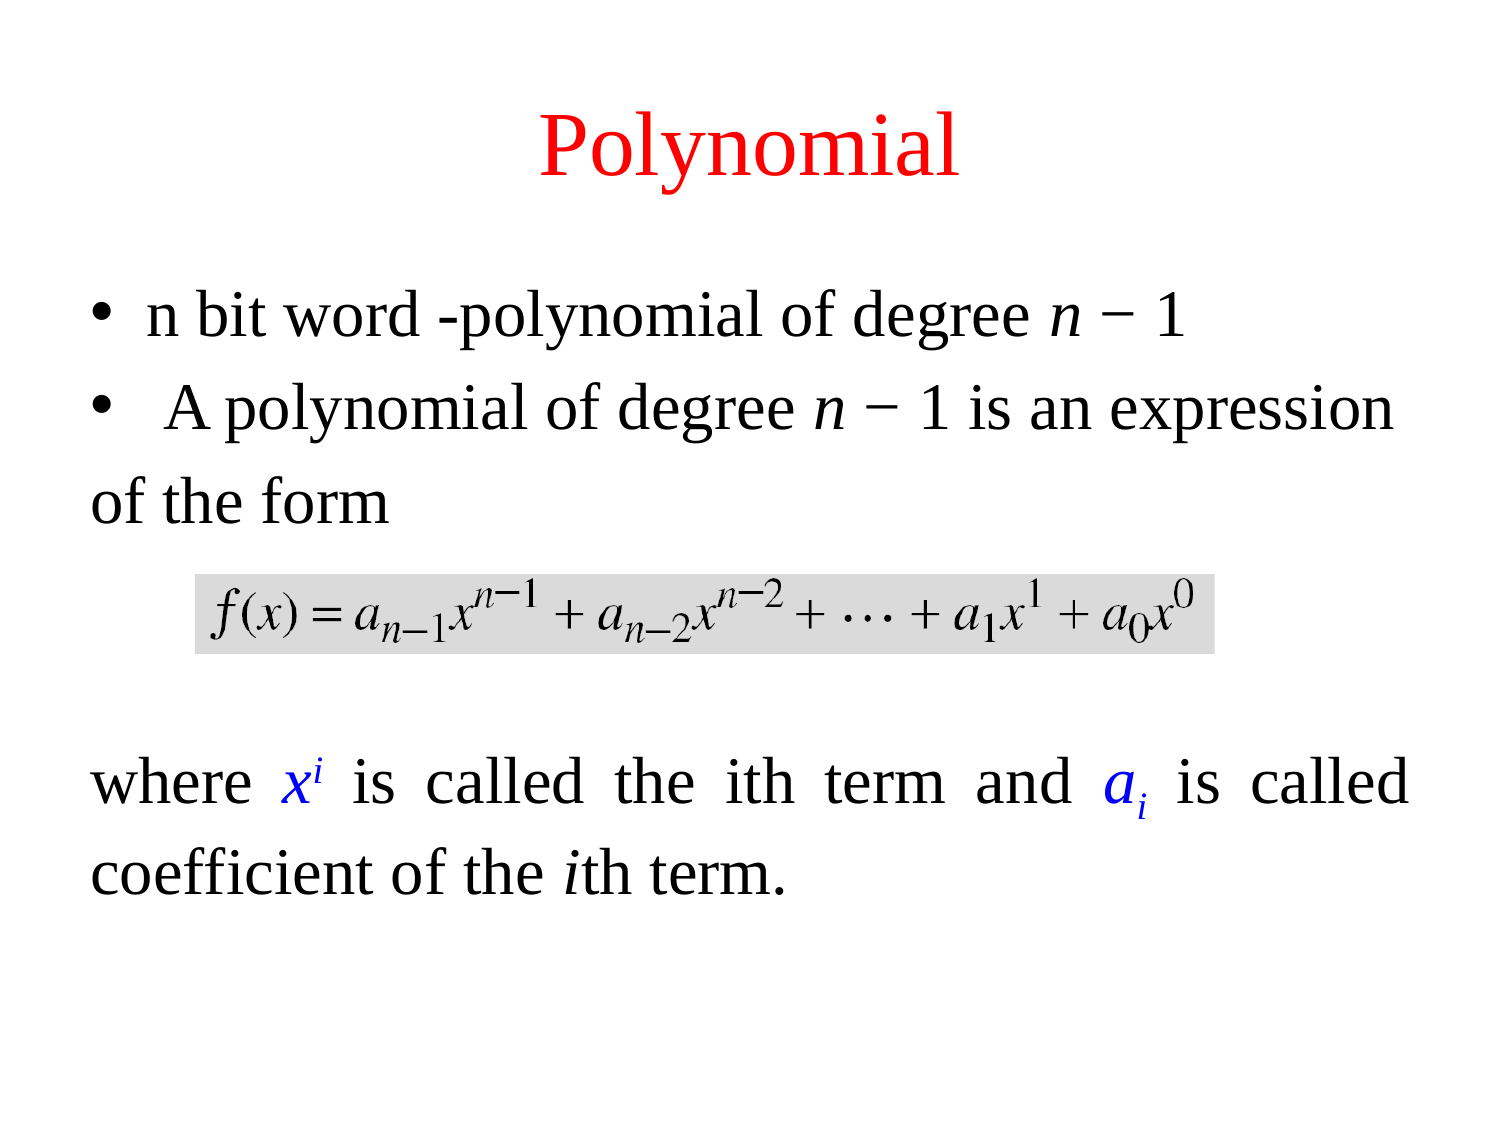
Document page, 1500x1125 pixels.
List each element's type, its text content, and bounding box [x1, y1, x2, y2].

title Polynomial [75, 45, 1425, 233]
list n bit word -polynomial of degree n − 1 A polynomial of degree n − 1 is an expression of the form where xi is called the ith term and ai is called coefficient of the ith term. [75, 262, 1425, 1005]
picture [194, 574, 1215, 655]
